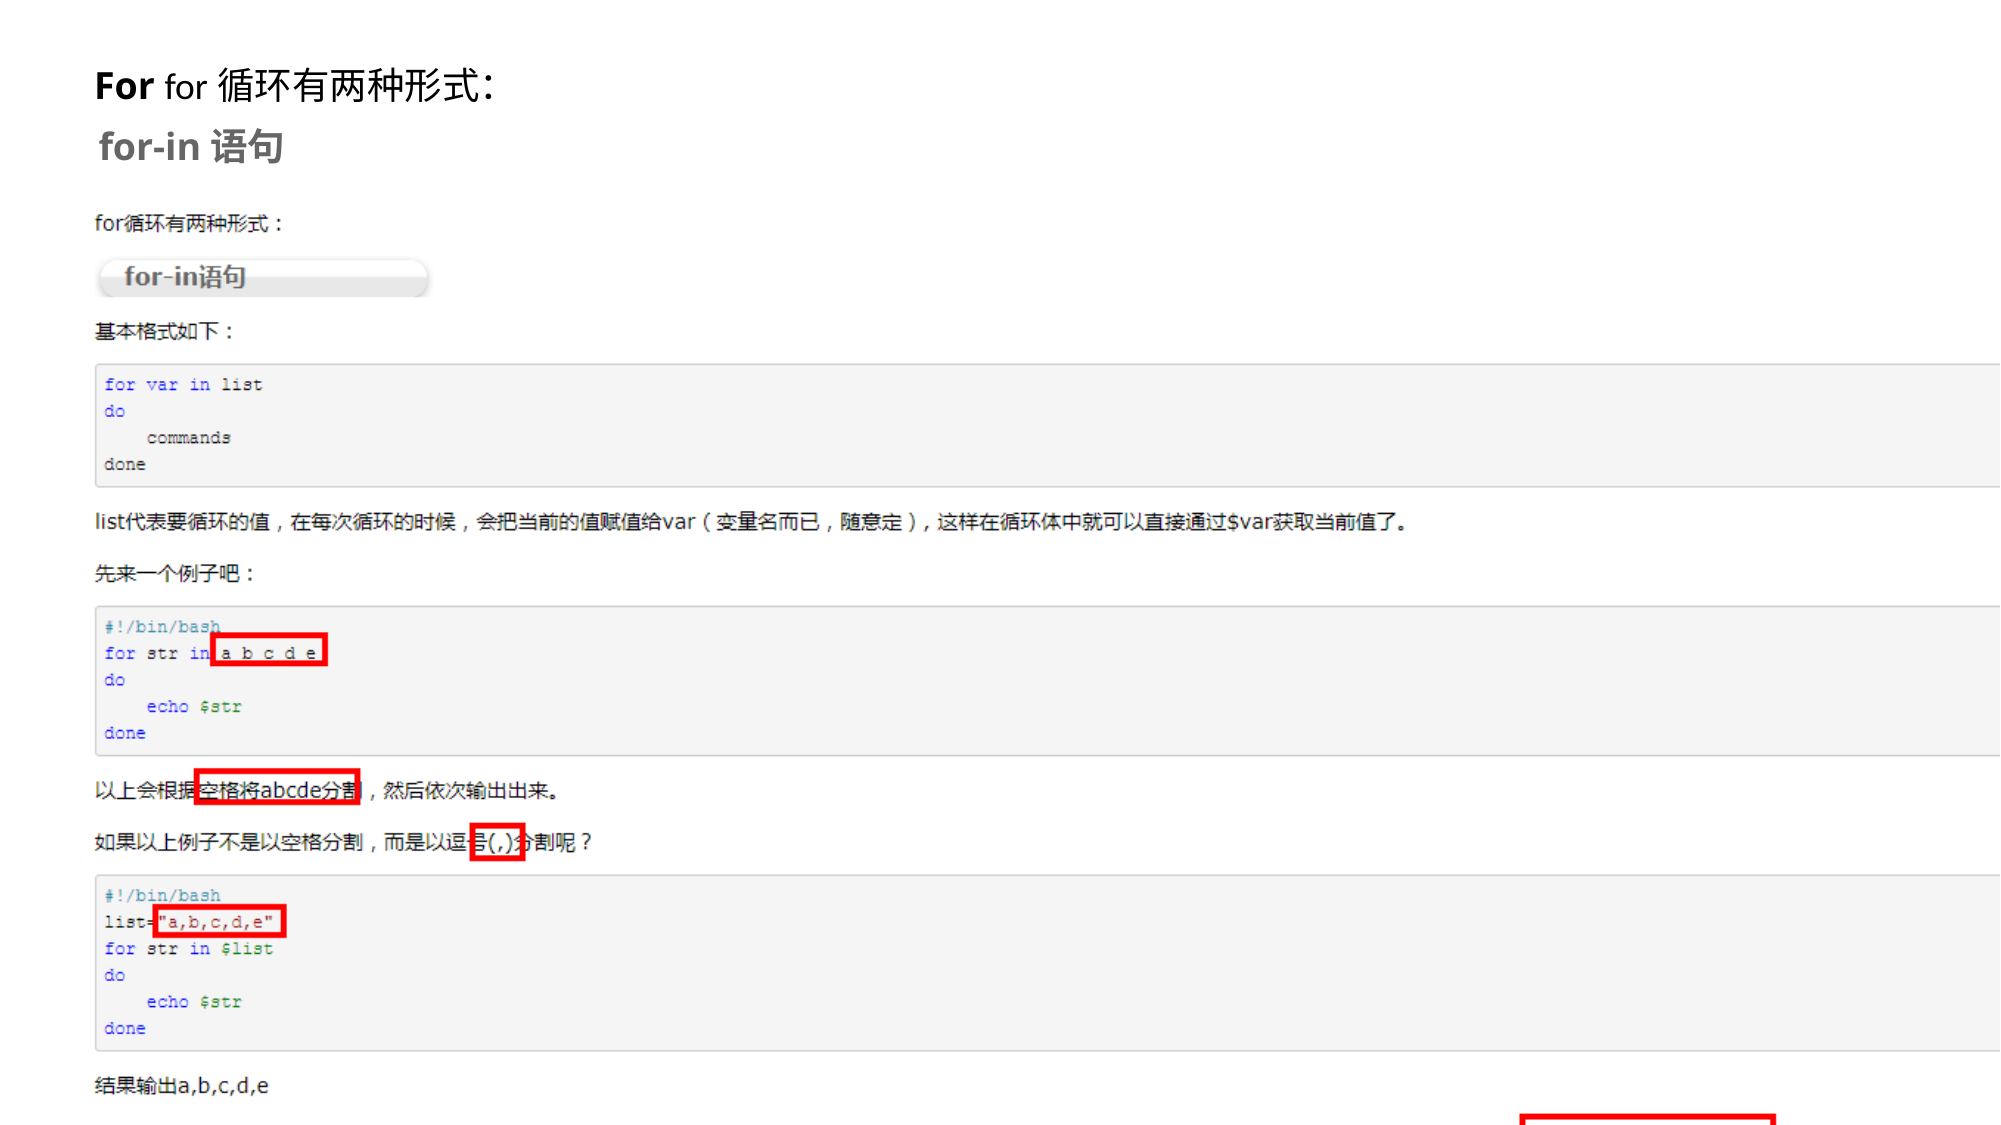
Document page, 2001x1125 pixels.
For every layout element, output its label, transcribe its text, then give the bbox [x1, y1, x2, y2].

text_box For for循环有两种形式： [79, 54, 739, 115]
picture [79, 194, 2000, 1125]
text_box for-in语句 [83, 115, 301, 176]
